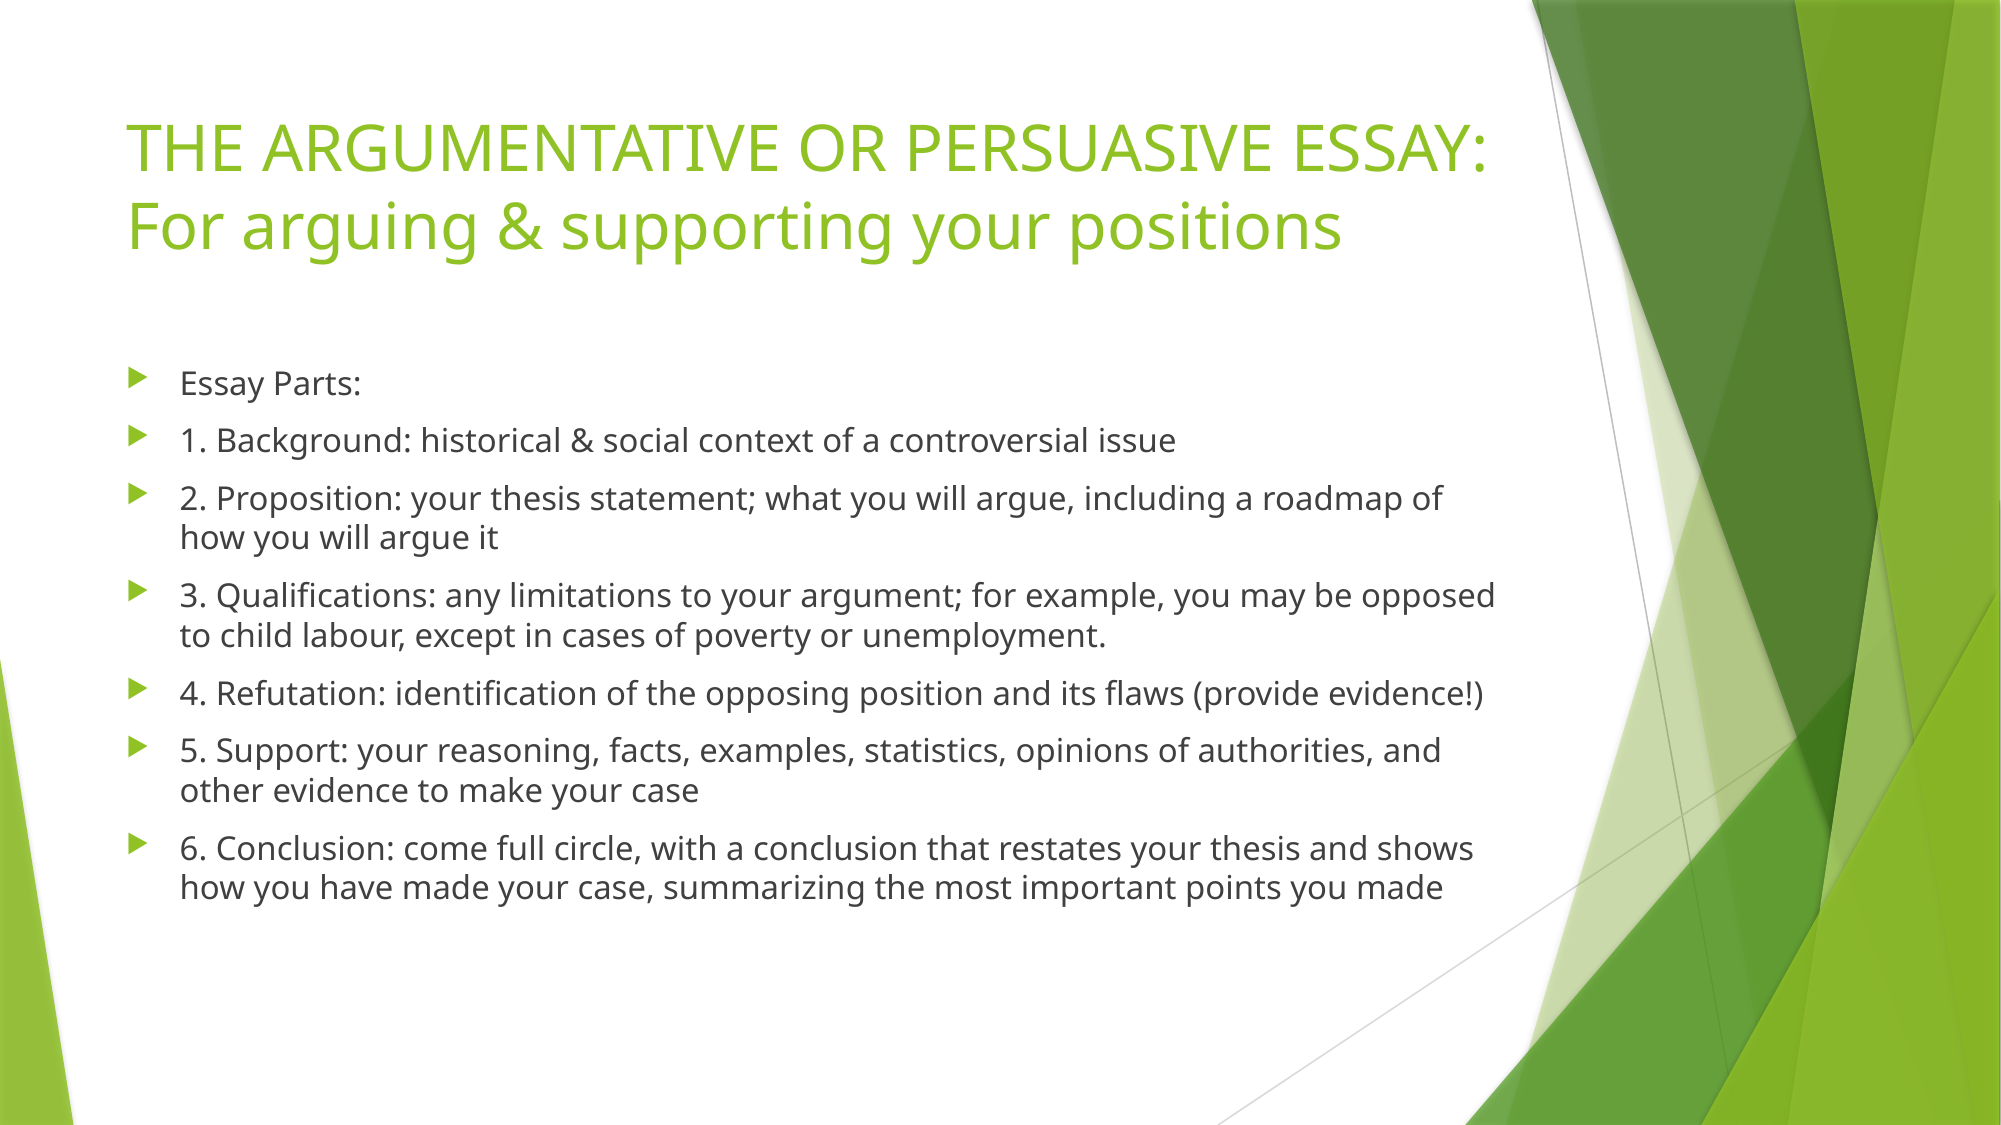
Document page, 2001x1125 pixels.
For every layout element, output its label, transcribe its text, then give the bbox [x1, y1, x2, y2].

list Essay Parts: 1. Background: historical & social context of a controversial issue 2. Proposition: your thesis statement; what you will argue, including a roadmap of how you will argue it 3. Qualifications: any limitations to your argument; for example, you may be opposed to child labour, except in cases of poverty or unemployment. 4. Refutation: identification of the opposing position and its flaws (provide evidence!) 5. Support: your reasoning, facts, examples, statistics, opinions of authorities, and other evidence to make your case 6. Conclusion: come full circle, with a conclusion that restates your thesis and shows how you have made your case, summarizing the most important points you made [111, 354, 1522, 992]
title THE ARGUMENTATIVE OR PERSUASIVE ESSAY: For arguing & supporting your positions [111, 99, 1522, 317]
